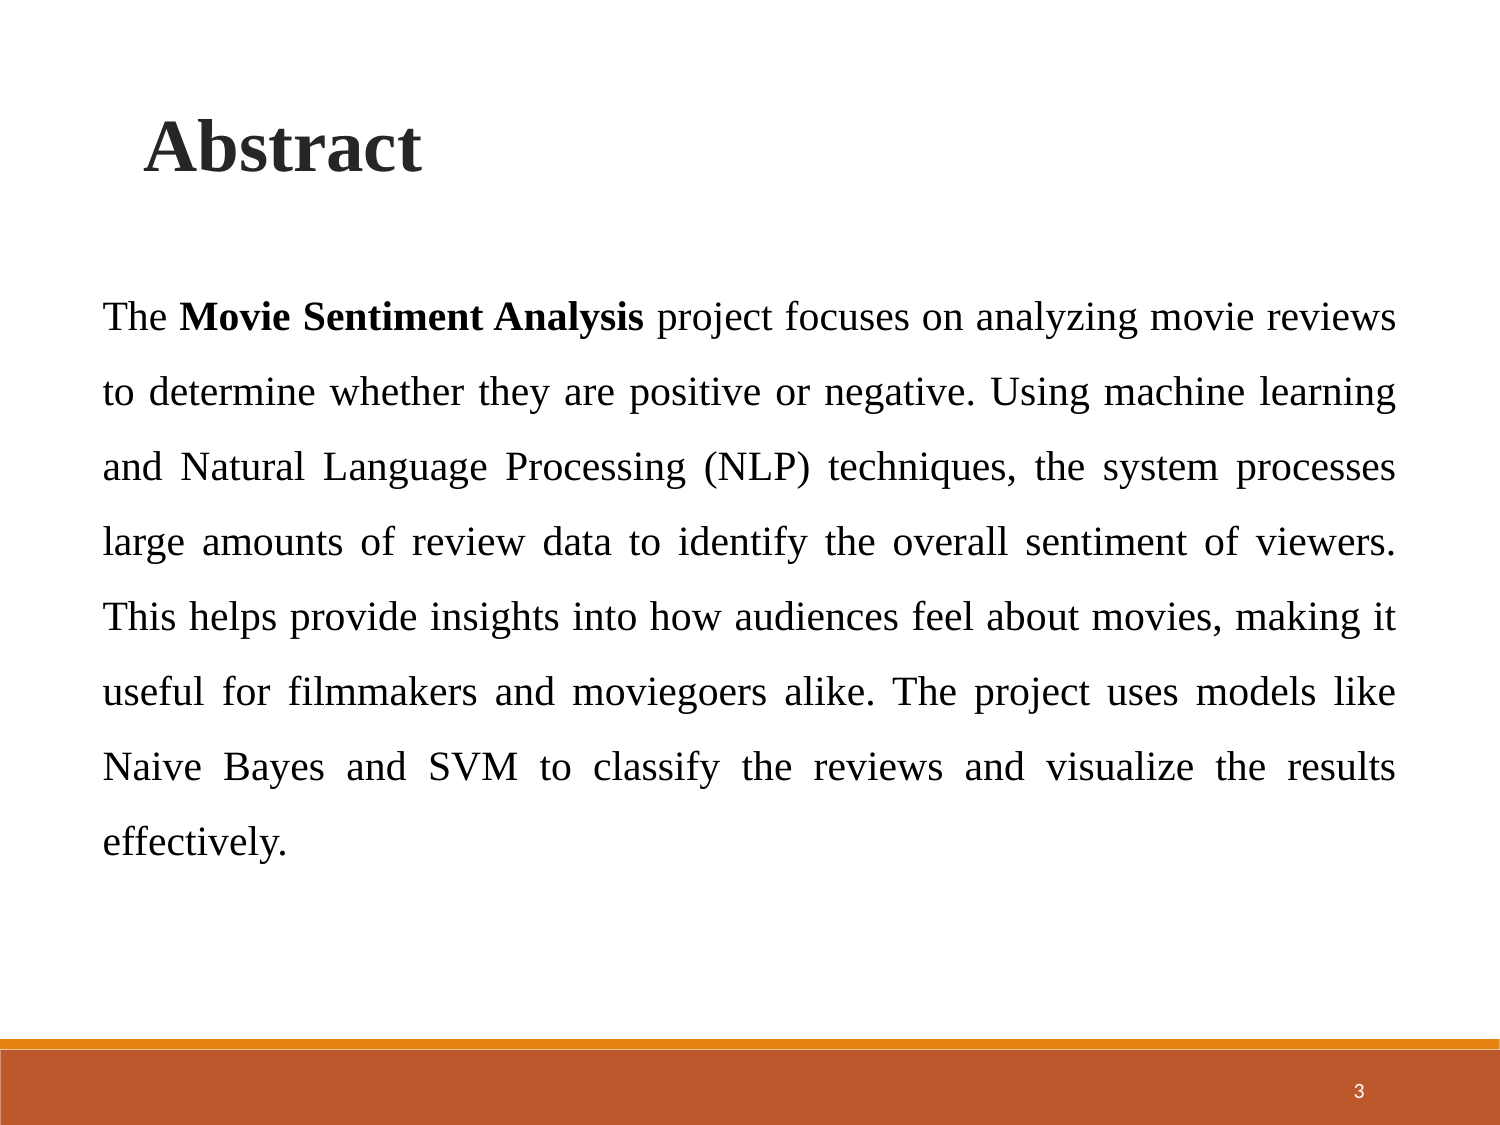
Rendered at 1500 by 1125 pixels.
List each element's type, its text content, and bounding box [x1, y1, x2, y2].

text_box Abstract [110, 88, 1202, 200]
slide_number 3 [1218, 1059, 1380, 1120]
text_box The Movie Sentiment Analysis project focuses on analyzing movie reviews to determine whether they are positive or negative. Using machine learning and Natural Language Processing (NLP) techniques, the system processes large amounts of review data to identify the overall sentiment of viewers. This helps provide insights into how audiences feel about movies, making it useful for filmmakers and moviegoers alike. The project uses models like Naive Bayes and SVM to classify the reviews and visualize the results effectively. [87, 256, 1413, 872]
